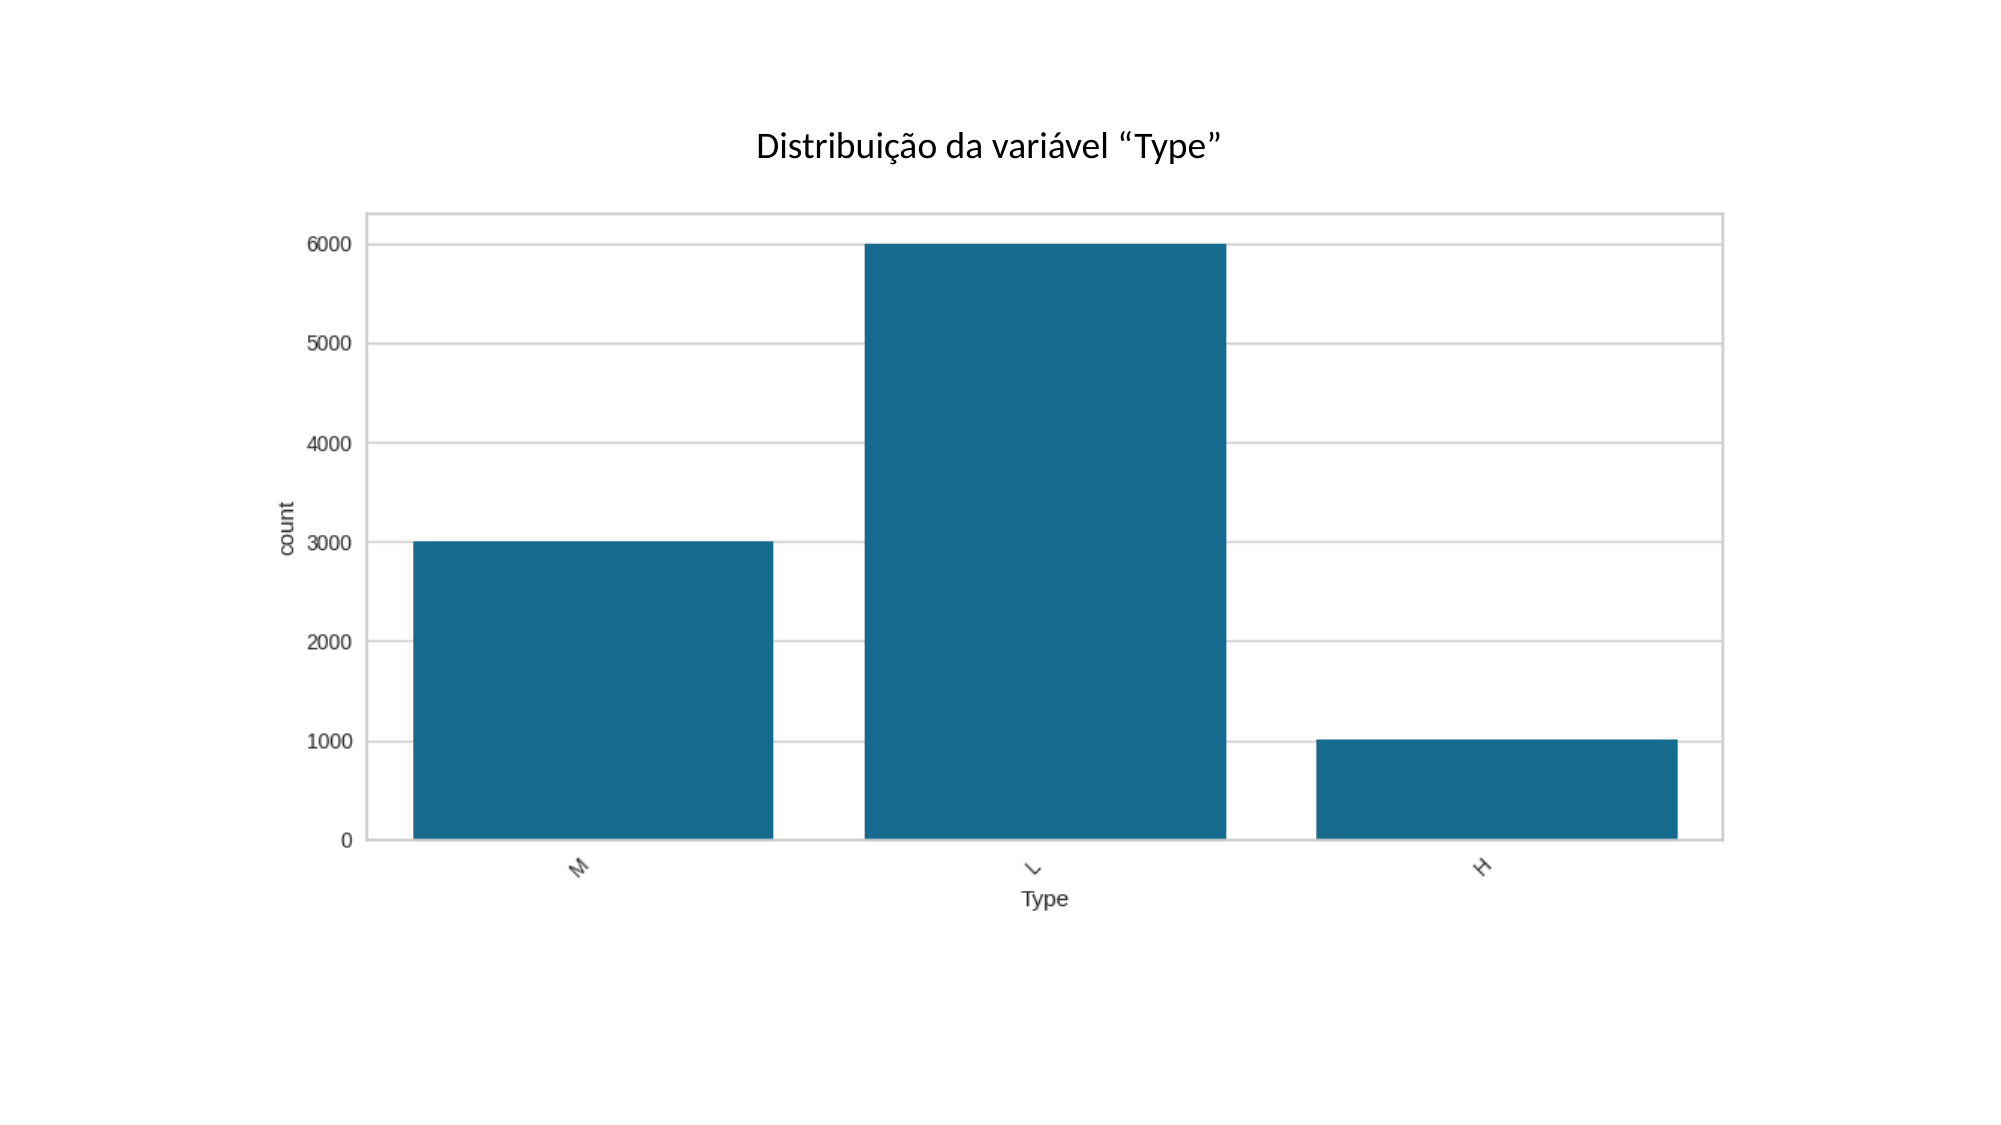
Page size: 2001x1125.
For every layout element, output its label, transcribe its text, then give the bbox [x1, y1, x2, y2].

picture [261, 199, 1738, 926]
text_box Distribuição da variável “Type” [741, 113, 1259, 174]
